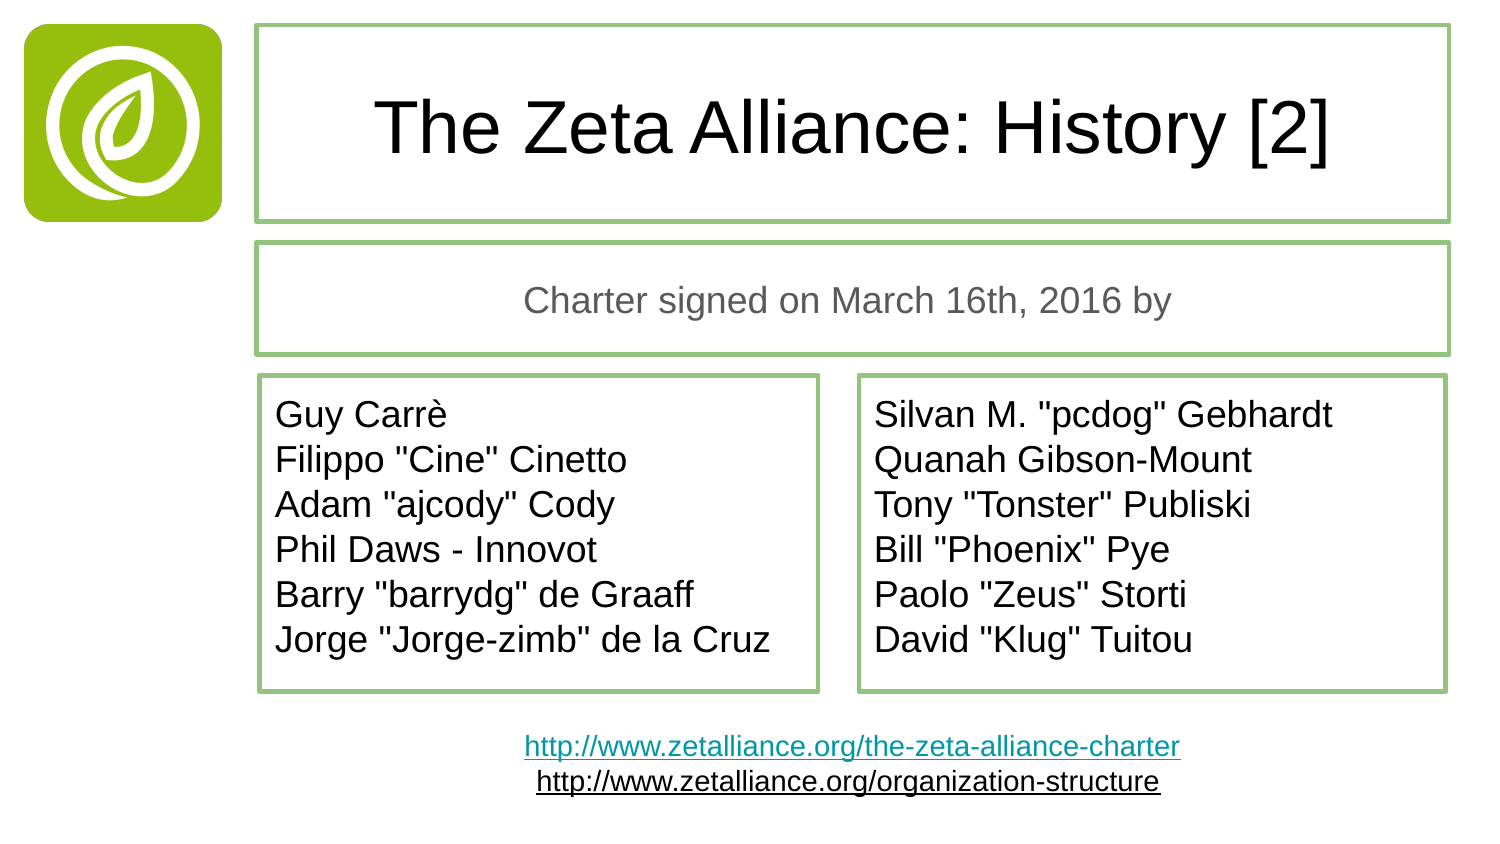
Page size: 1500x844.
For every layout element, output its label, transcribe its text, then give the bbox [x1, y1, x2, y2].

title The Zeta Alliance: History [2] [256, 24, 1449, 222]
text_box http://www.zetalliance.org/the-zeta-alliance-charter http://www.zetalliance.org/organization-structure [259, 712, 1446, 807]
picture [24, 24, 222, 223]
text_box Silvan M. "pcdog" Gebhardt Quanah Gibson-Mount Tony "Tonster" Publiski Bill "Phoenix" Pye Paolo "Zeus" Storti David "Klug" Tuitou [858, 375, 1446, 692]
text_box Guy Carrè Filippo "Cine" Cinetto Adam "ajcody" Cody Phil Daws - Innovot Barry "barrydg" de Graaff Jorge "Jorge-zimb" de la Cruz [259, 375, 819, 692]
subtitle Charter signed on March 16th, 2016 by [256, 242, 1449, 355]
